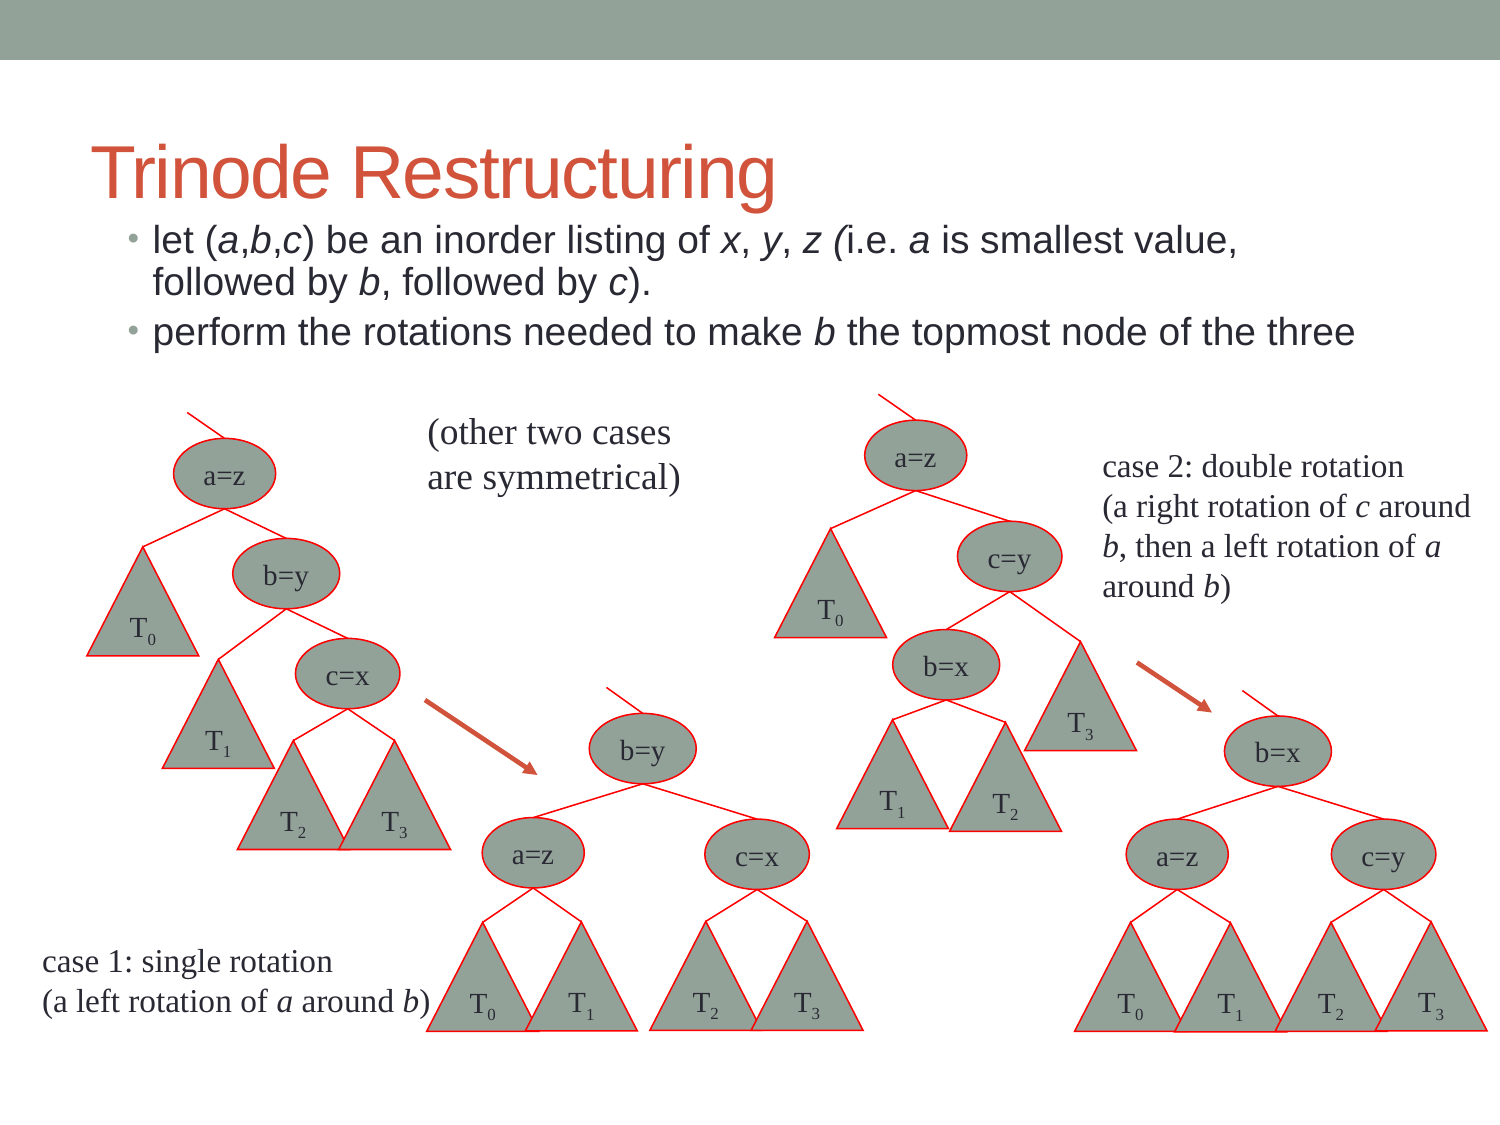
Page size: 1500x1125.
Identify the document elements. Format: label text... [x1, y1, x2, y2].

text_box case 1: single rotation (a left rotation of a around b) [27, 932, 436, 1027]
text_box case 2: double rotation (a right rotation of c around b, then a left rotation of a around b) [1132, 436, 1500, 612]
title Trinode Restructuring [75, 87, 1425, 250]
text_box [787, 393, 1124, 838]
list let (a,b,c) be an inorder listing of x, y, z (i.e. a is smallest value, followed by b, followed by c). perform the rotations needed to make b the topmost node of the three [112, 212, 1388, 400]
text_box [99, 412, 438, 856]
text_box (other two cases are symmetrical) [412, 399, 725, 505]
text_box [1087, 690, 1475, 1039]
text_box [439, 687, 851, 1038]
